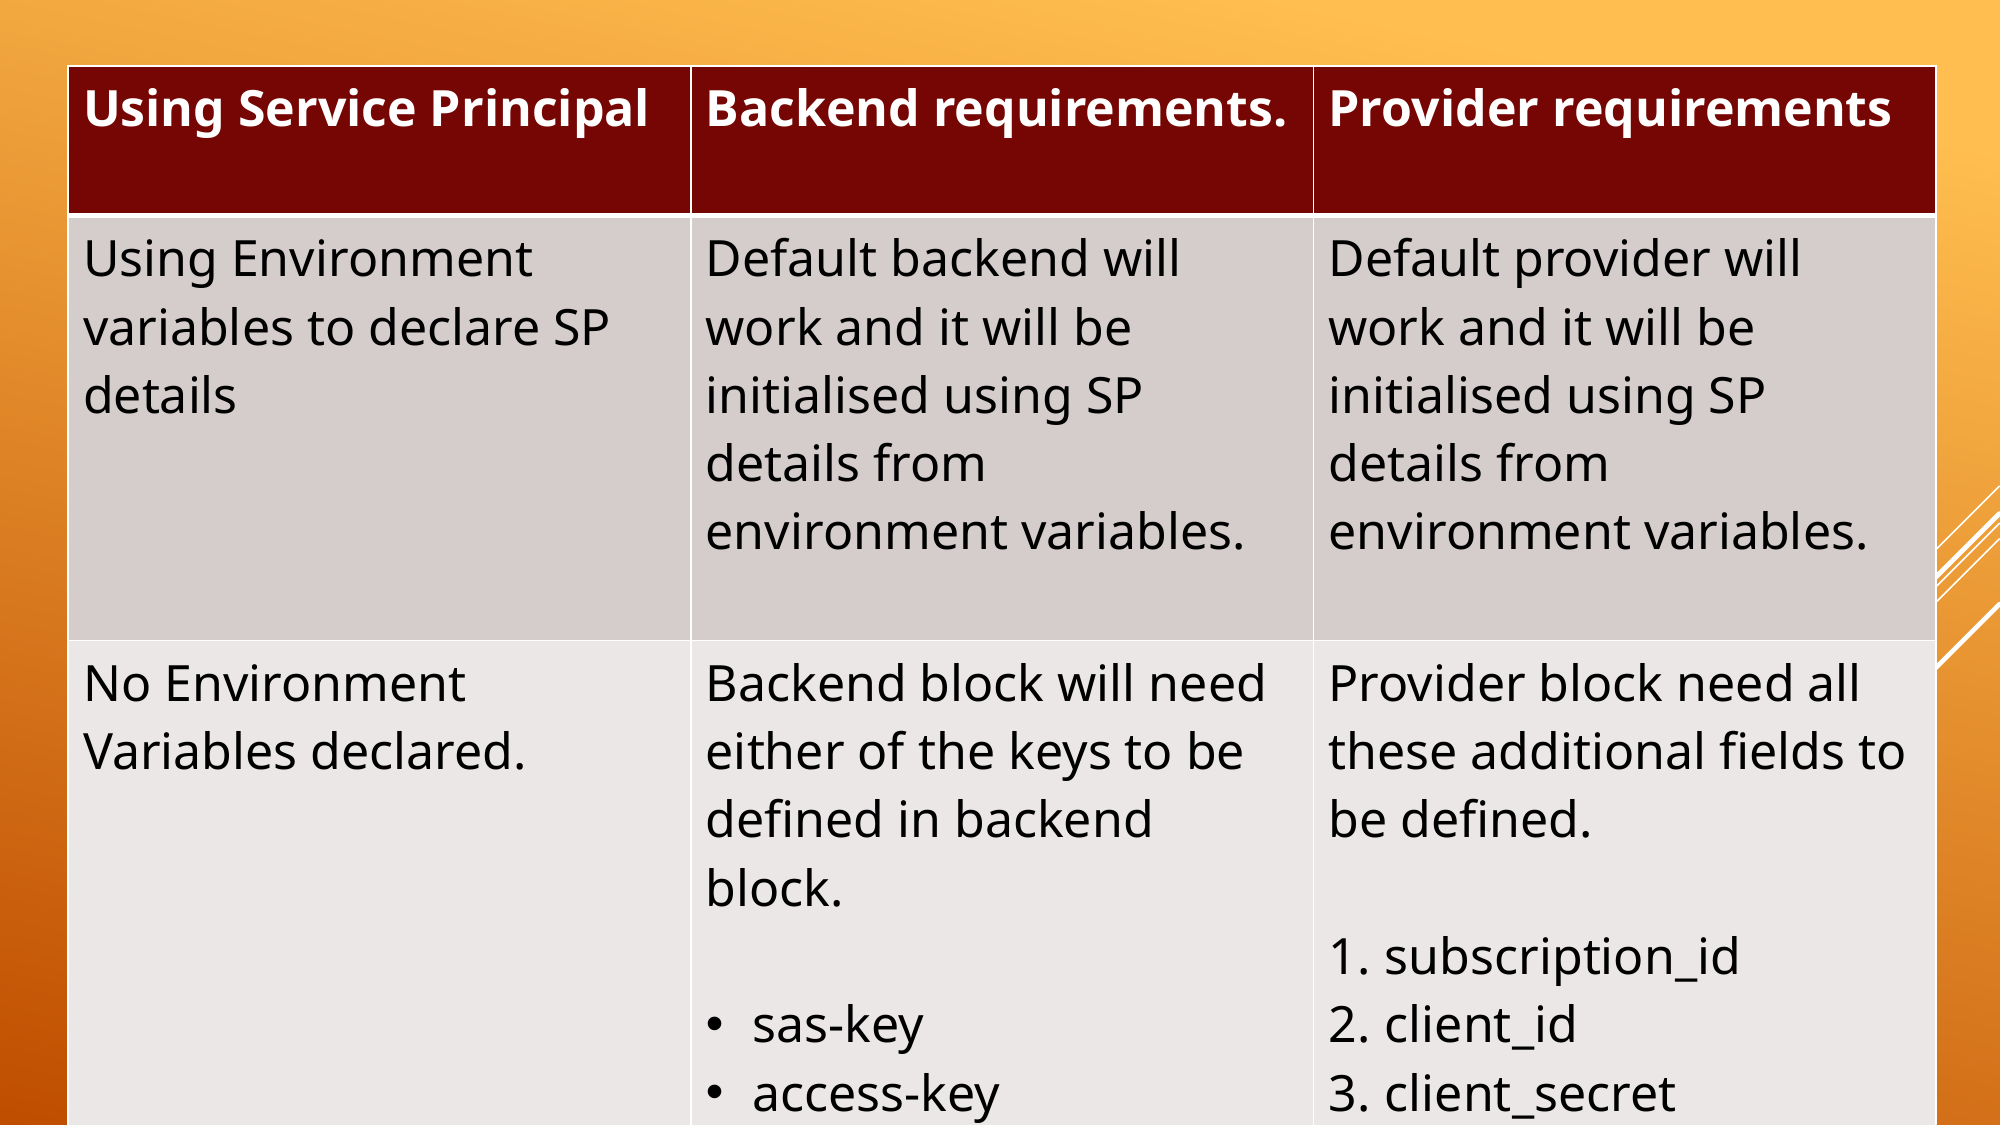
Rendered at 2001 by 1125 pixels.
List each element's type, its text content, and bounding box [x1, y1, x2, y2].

table_header Provider requirements [1314, 67, 1935, 213]
table_header Backend requirements. [692, 67, 1313, 213]
table_cell Provider block need all these additional fields to be defined. subscription_id client_id client_secret tenant_id [1314, 641, 1935, 1125]
table_cell Default backend will work and it will be initialised using SP details from environment variables. [692, 218, 1313, 640]
table_cell No Environment Variables declared. [69, 641, 690, 1125]
table_header Using Service Principal [69, 67, 690, 213]
table_cell Backend block will need either of the keys to be defined in backend block. sas-key access-key [692, 641, 1313, 1125]
table_cell Default provider will work and it will be initialised using SP details from environment variables. [1314, 218, 1935, 640]
table_cell Using Environment variables to declare SP details [69, 218, 690, 640]
